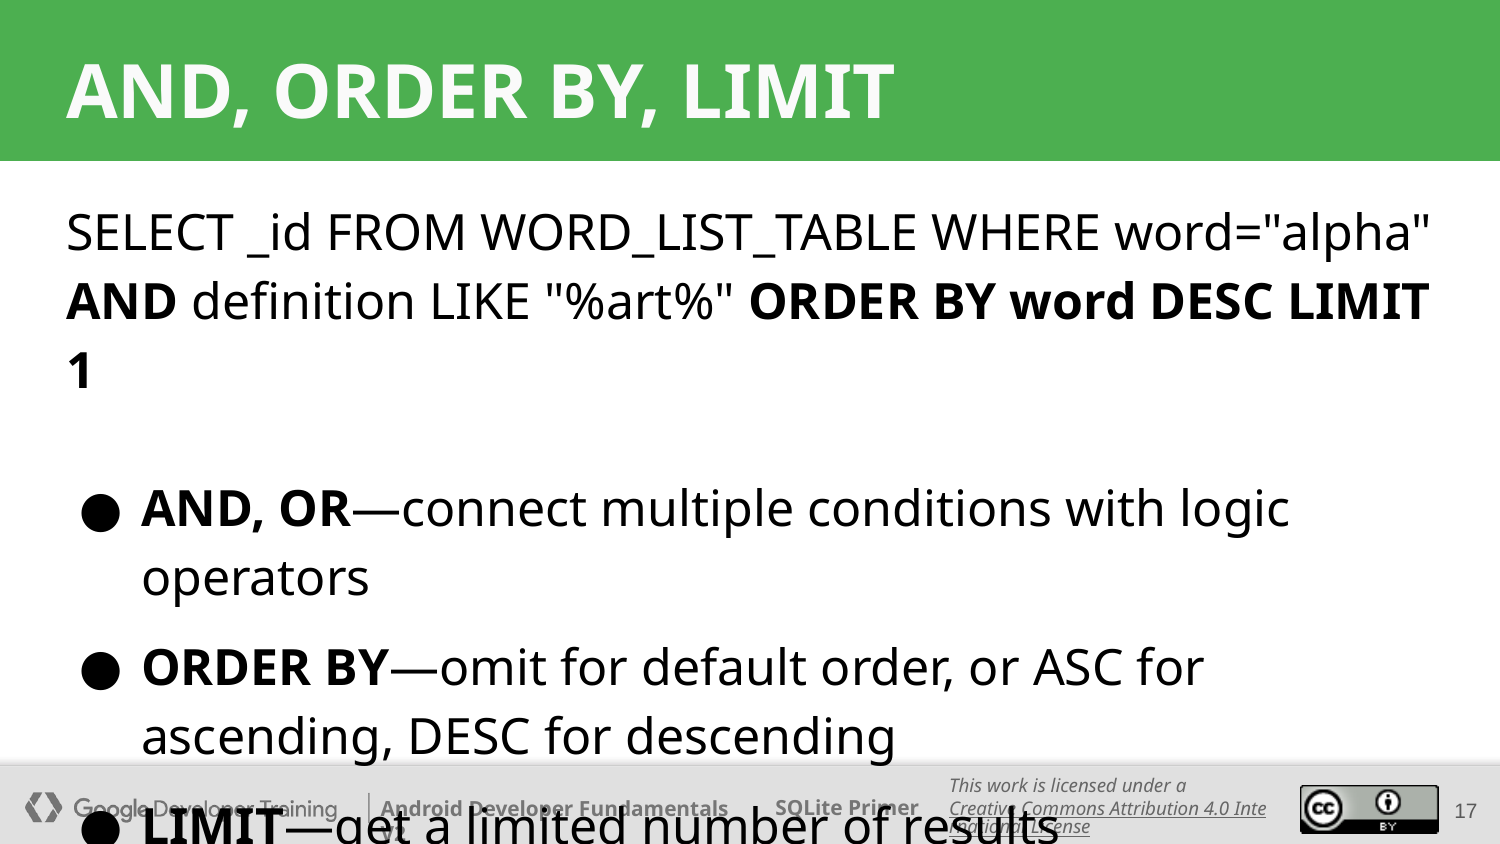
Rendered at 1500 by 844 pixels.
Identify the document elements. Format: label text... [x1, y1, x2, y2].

title AND, ORDER BY, LIMIT [51, 28, 1449, 122]
slide_number ‹#› [1402, 777, 1493, 842]
picture [0, 161, 1500, 844]
list SELECT _id FROM WORD_LIST_TABLE WHERE word="alpha" AND definition LIKE "%art%" ORDER BY word DESC LIMIT 1 AND, OR—connect multiple conditions with logic operators ORDER BY—omit for default order, or ASC for ascending, DESC for descending LIMIT—get a limited number of results [51, 176, 1466, 654]
list [51, 654, 1449, 750]
